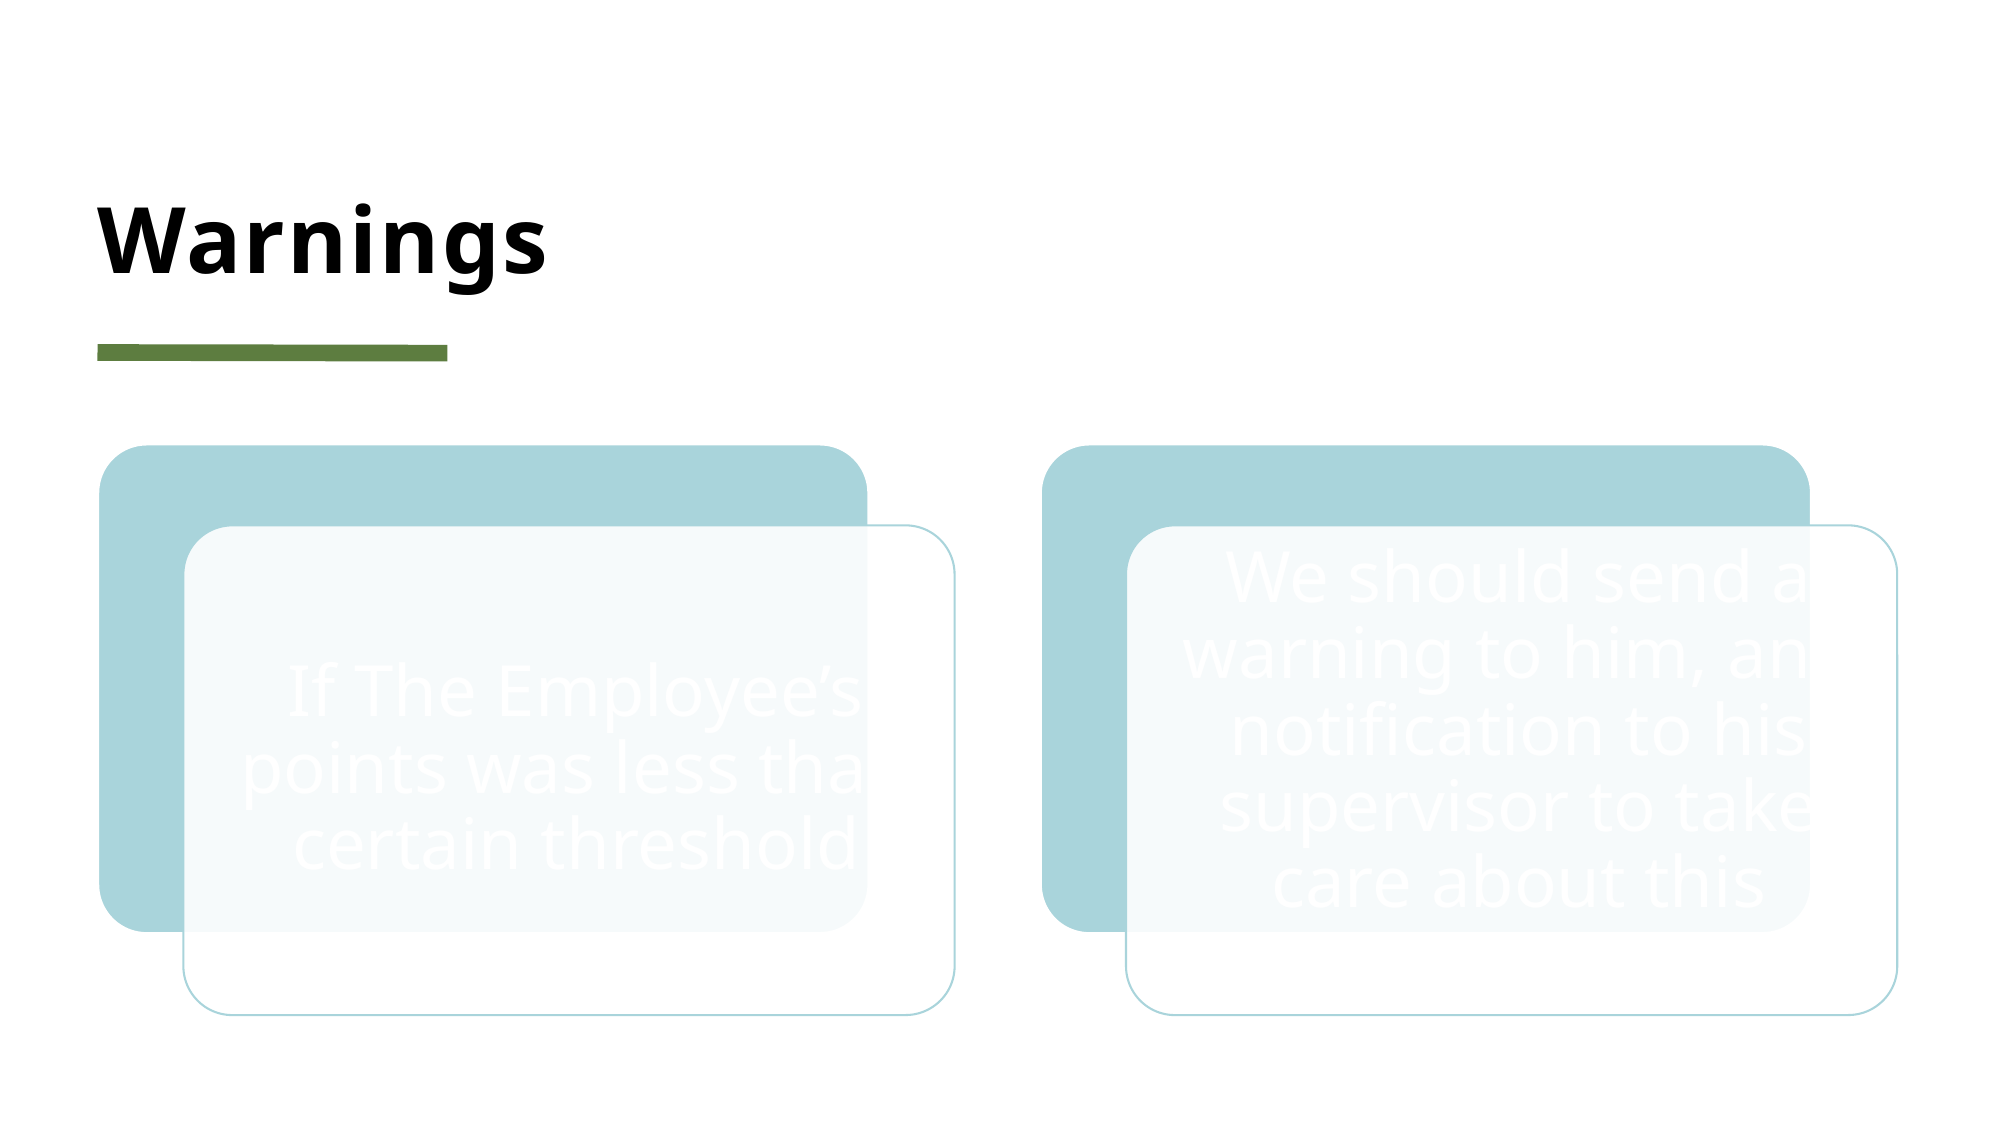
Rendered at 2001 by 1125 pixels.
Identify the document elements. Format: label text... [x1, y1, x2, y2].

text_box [97, 431, 1898, 1028]
title Warnings [97, 33, 1898, 291]
